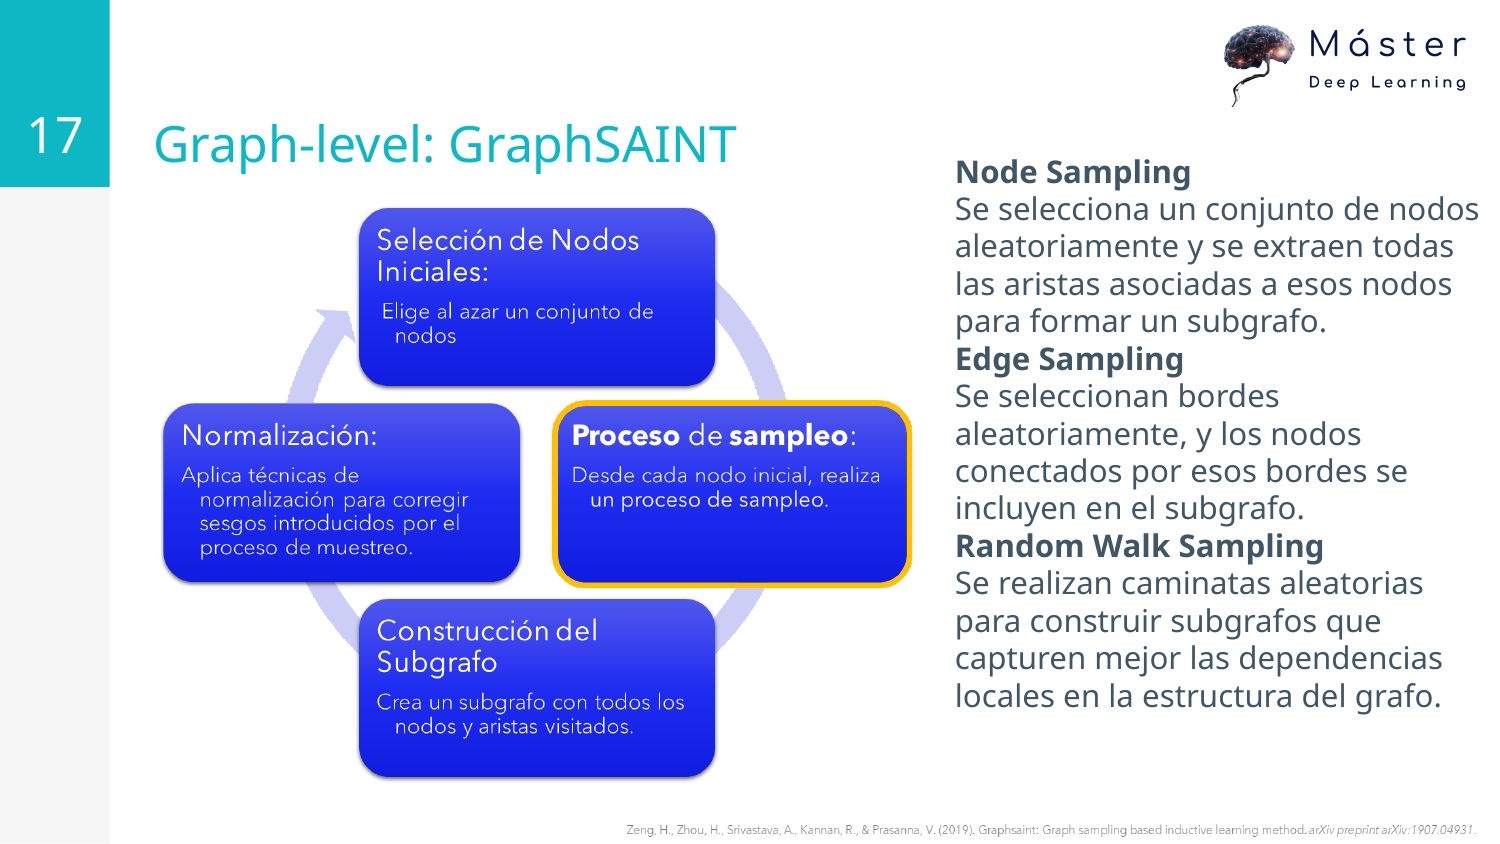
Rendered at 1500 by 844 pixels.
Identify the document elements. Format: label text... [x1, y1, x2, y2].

picture [1211, 11, 1483, 111]
title Graph-level: GraphSAINT [138, 0, 1130, 188]
slide_number 17 [0, 0, 110, 187]
text_box Node Sampling Se selecciona un conjunto de nodos aleatoriamente y se extraen todas las aristas asociadas a esos nodos para formar un subgrafo. Edge Sampling Se seleccionan bordes aleatoriamente, y los nodos conectados por esos bordes se incluyen en el subgrafo. Random Walk Sampling Se realizan caminatas aleatorias para construir subgrafos que capturen mejor las dependencias locales en la estructura del grafo. [939, 136, 1500, 811]
picture [109, 203, 964, 785]
picture [617, 818, 1500, 844]
